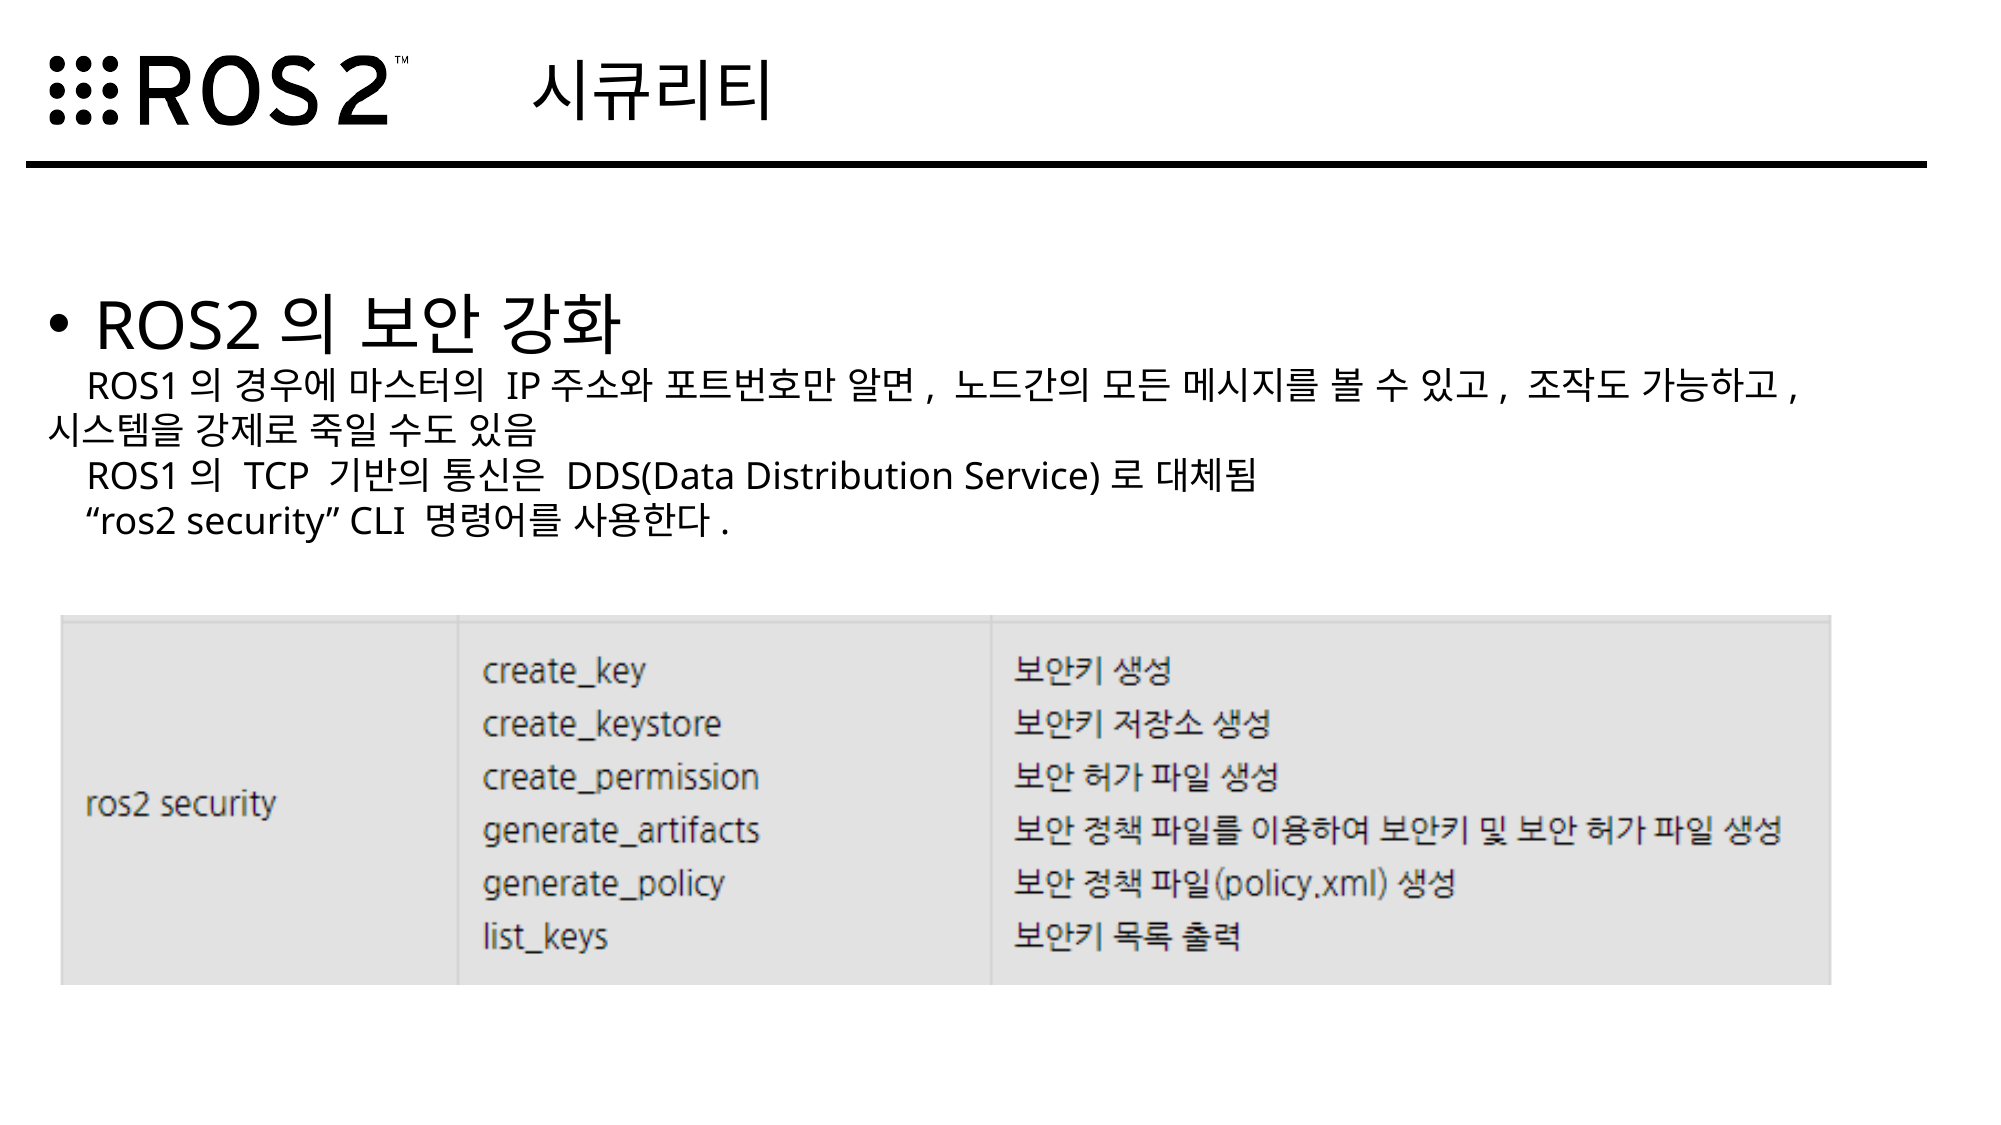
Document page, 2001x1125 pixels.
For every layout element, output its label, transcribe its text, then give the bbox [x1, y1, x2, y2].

text_box ROS2의 보안 강화 ROS1의 경우에 마스터의 IP주소와 포트번호만 알면, 노드간의 모든 메시지를 볼 수 있고, 조작도 가능하고, 시스템을 강제로 죽일 수도 있음 ROS1의 TCP 기반의 통신은 DDS(Data Distribution Service)로 대체됨 “ros2 security” CLI 명령어를 사용한다. [32, 275, 1959, 595]
picture [26, 32, 426, 148]
text_box 시큐리티 [515, 41, 792, 137]
picture [57, 615, 1834, 985]
